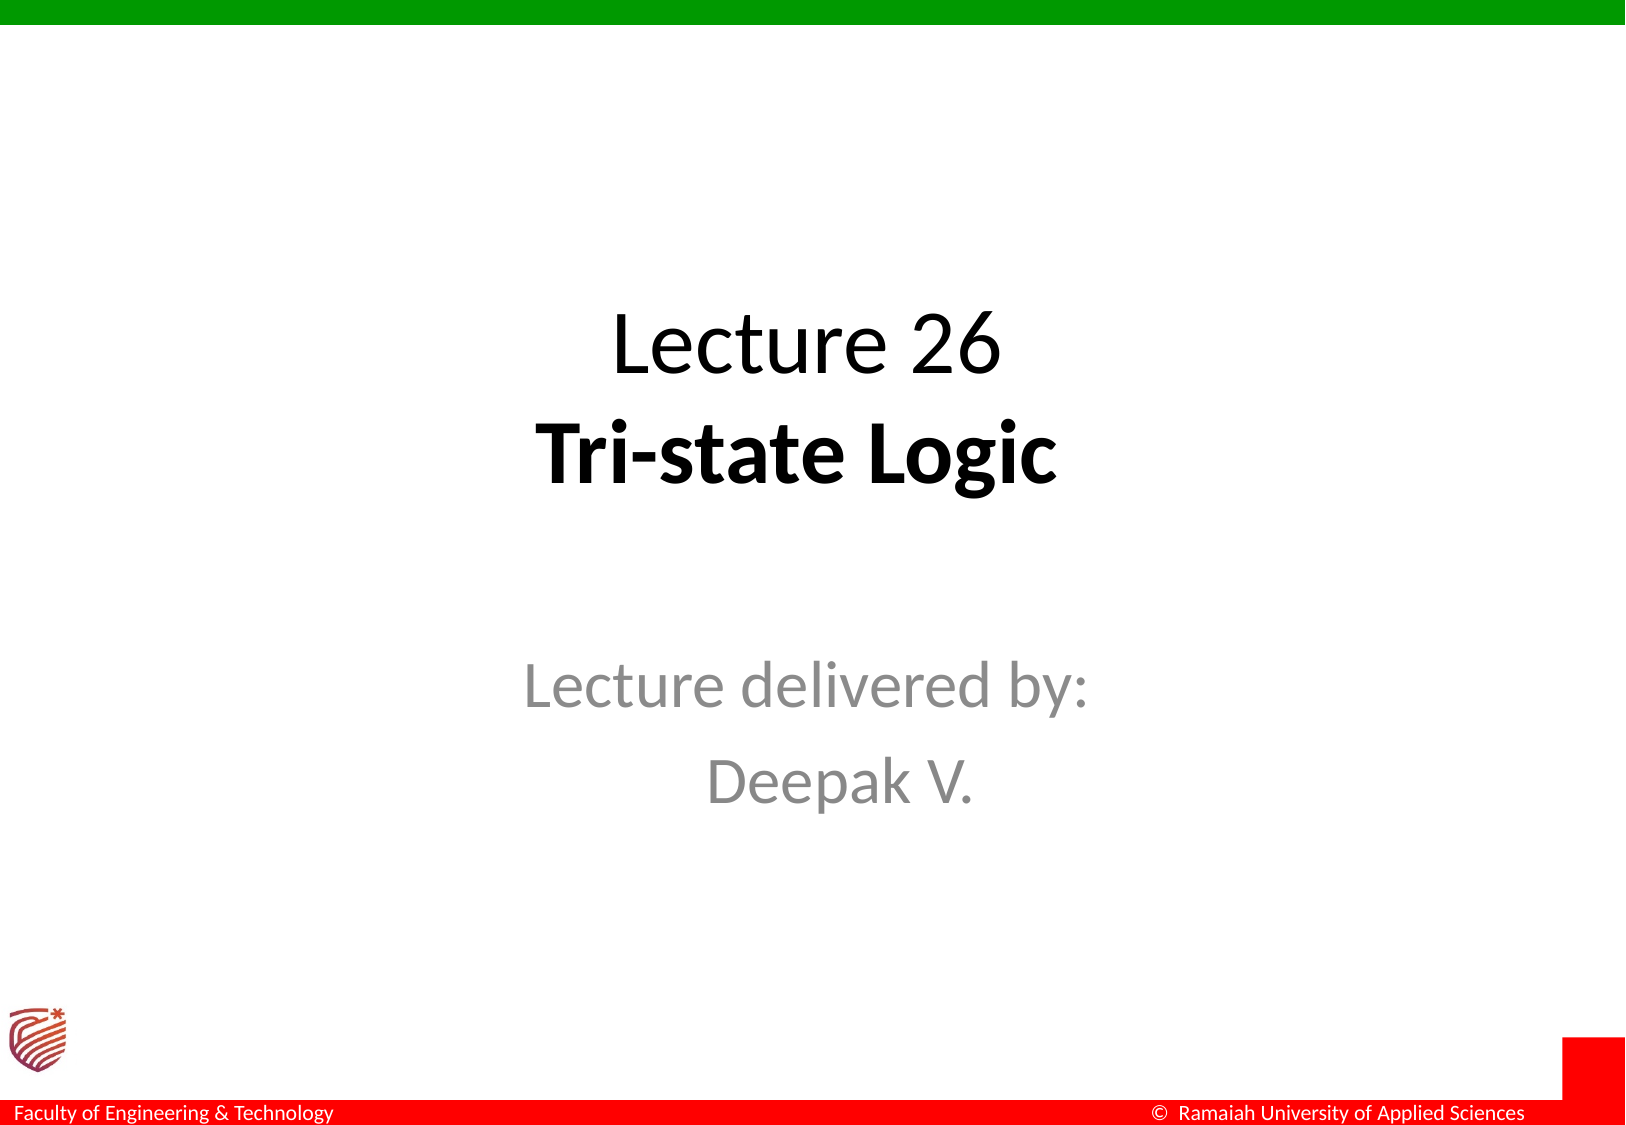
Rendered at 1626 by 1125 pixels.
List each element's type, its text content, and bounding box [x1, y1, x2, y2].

picture [1, 993, 77, 1077]
title Lecture 26 Tri-state Logic [63, 275, 1552, 428]
text_box Lecture delivered by: Deepak V. [463, 633, 1152, 825]
